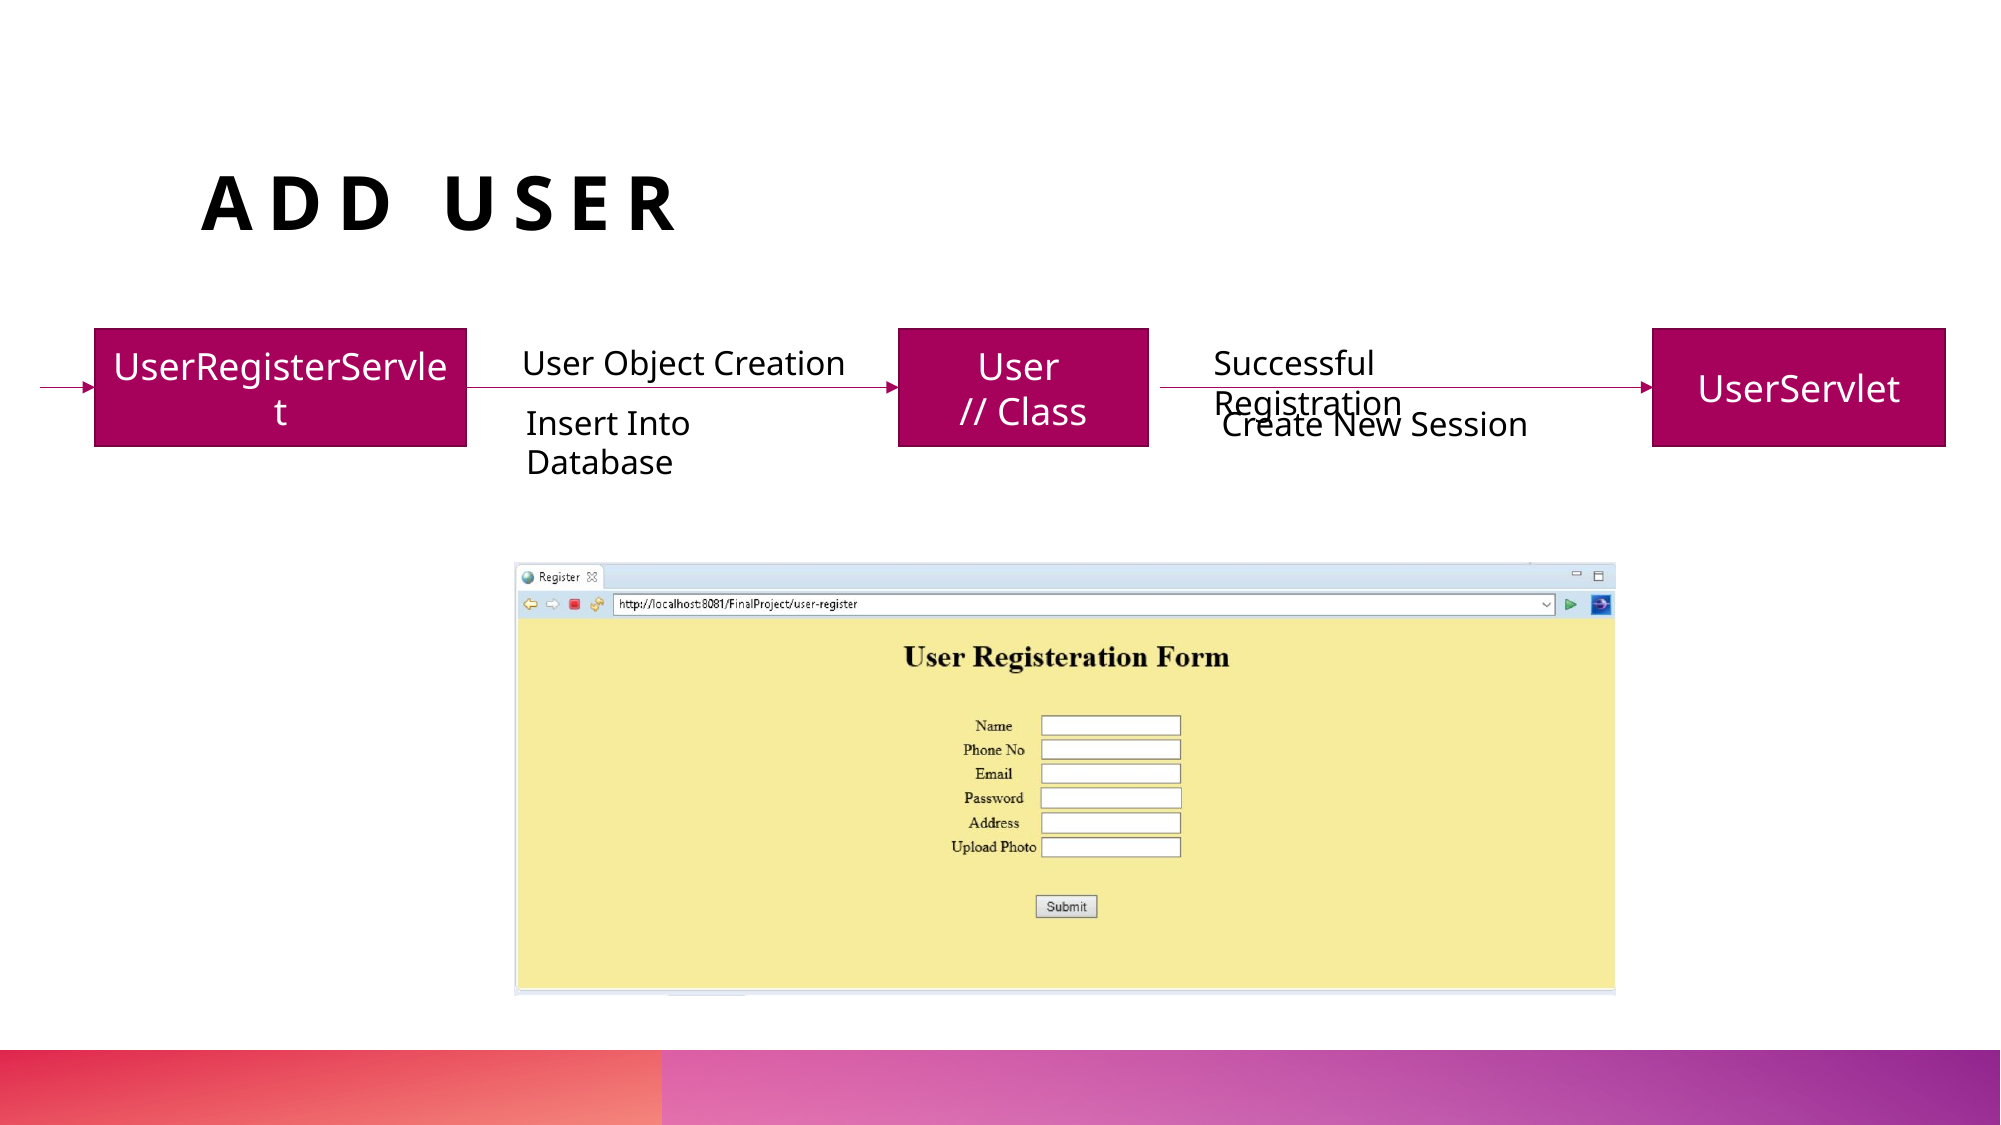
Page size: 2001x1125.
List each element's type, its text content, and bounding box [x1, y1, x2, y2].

text_box UserRegisterServlet [94, 328, 467, 447]
title ADD USER [201, 43, 1882, 246]
text_box Create New Session [1206, 396, 1606, 451]
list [514, 562, 1616, 996]
text_box Insert Into Database [511, 394, 854, 489]
text_box User Object Creation [507, 334, 879, 387]
text_box User // Class [898, 328, 1149, 447]
text_box Successful Registration [1198, 334, 1581, 387]
text_box UserServlet [1652, 328, 1946, 447]
text_box Successful Registration [1198, 388, 1581, 430]
